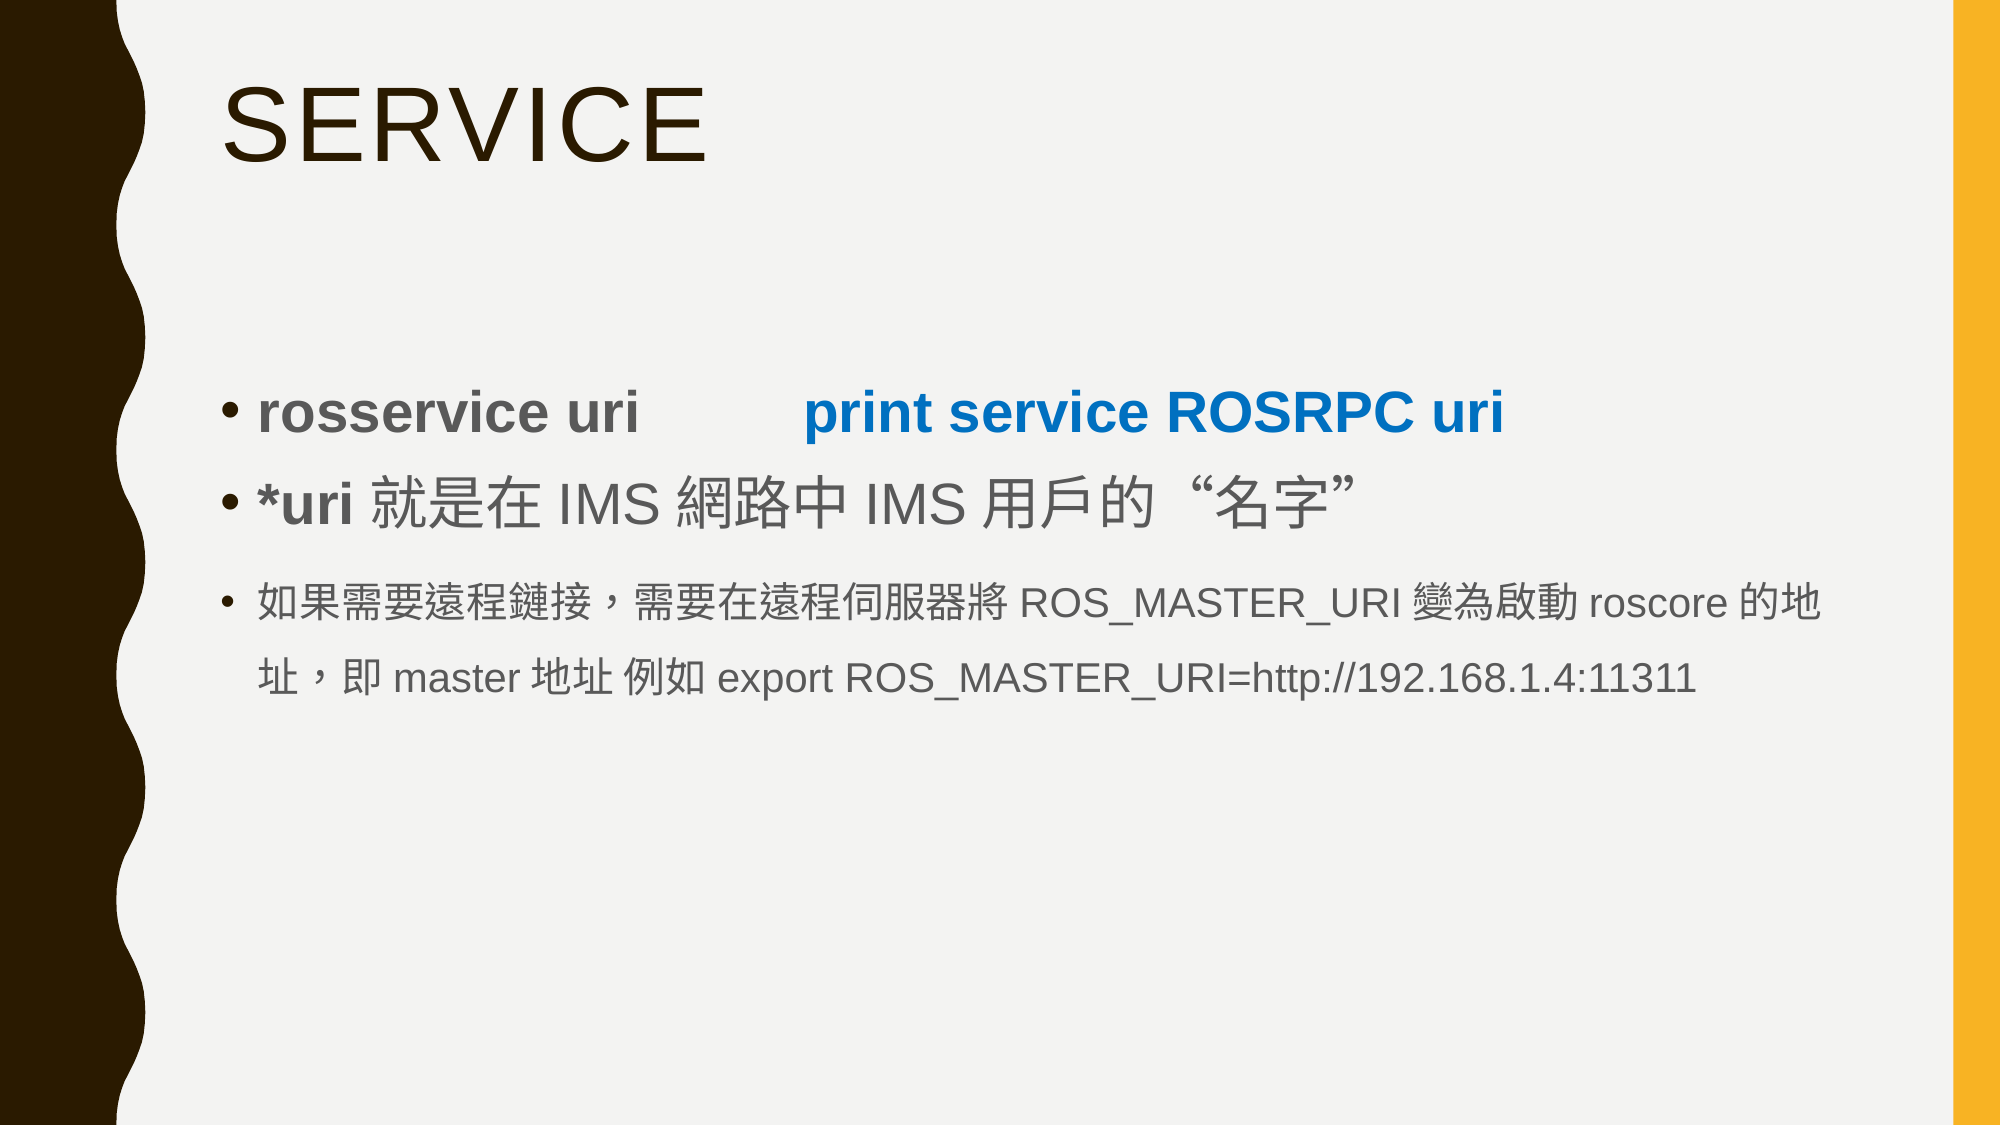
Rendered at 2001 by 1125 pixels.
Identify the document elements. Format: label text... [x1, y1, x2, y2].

list rosservice uri print service ROSRPC uri *uri就是在IMS網路中IMS用戶的“名字” 如果需要遠程鏈接，需要在遠程伺服器將ROS_MASTER_URI變為啟動roscore的地址，即master地址 例如export ROS_MASTER_URI=http://192.168.1.4:11311 [205, 332, 1875, 1093]
title Service [205, 62, 1875, 308]
